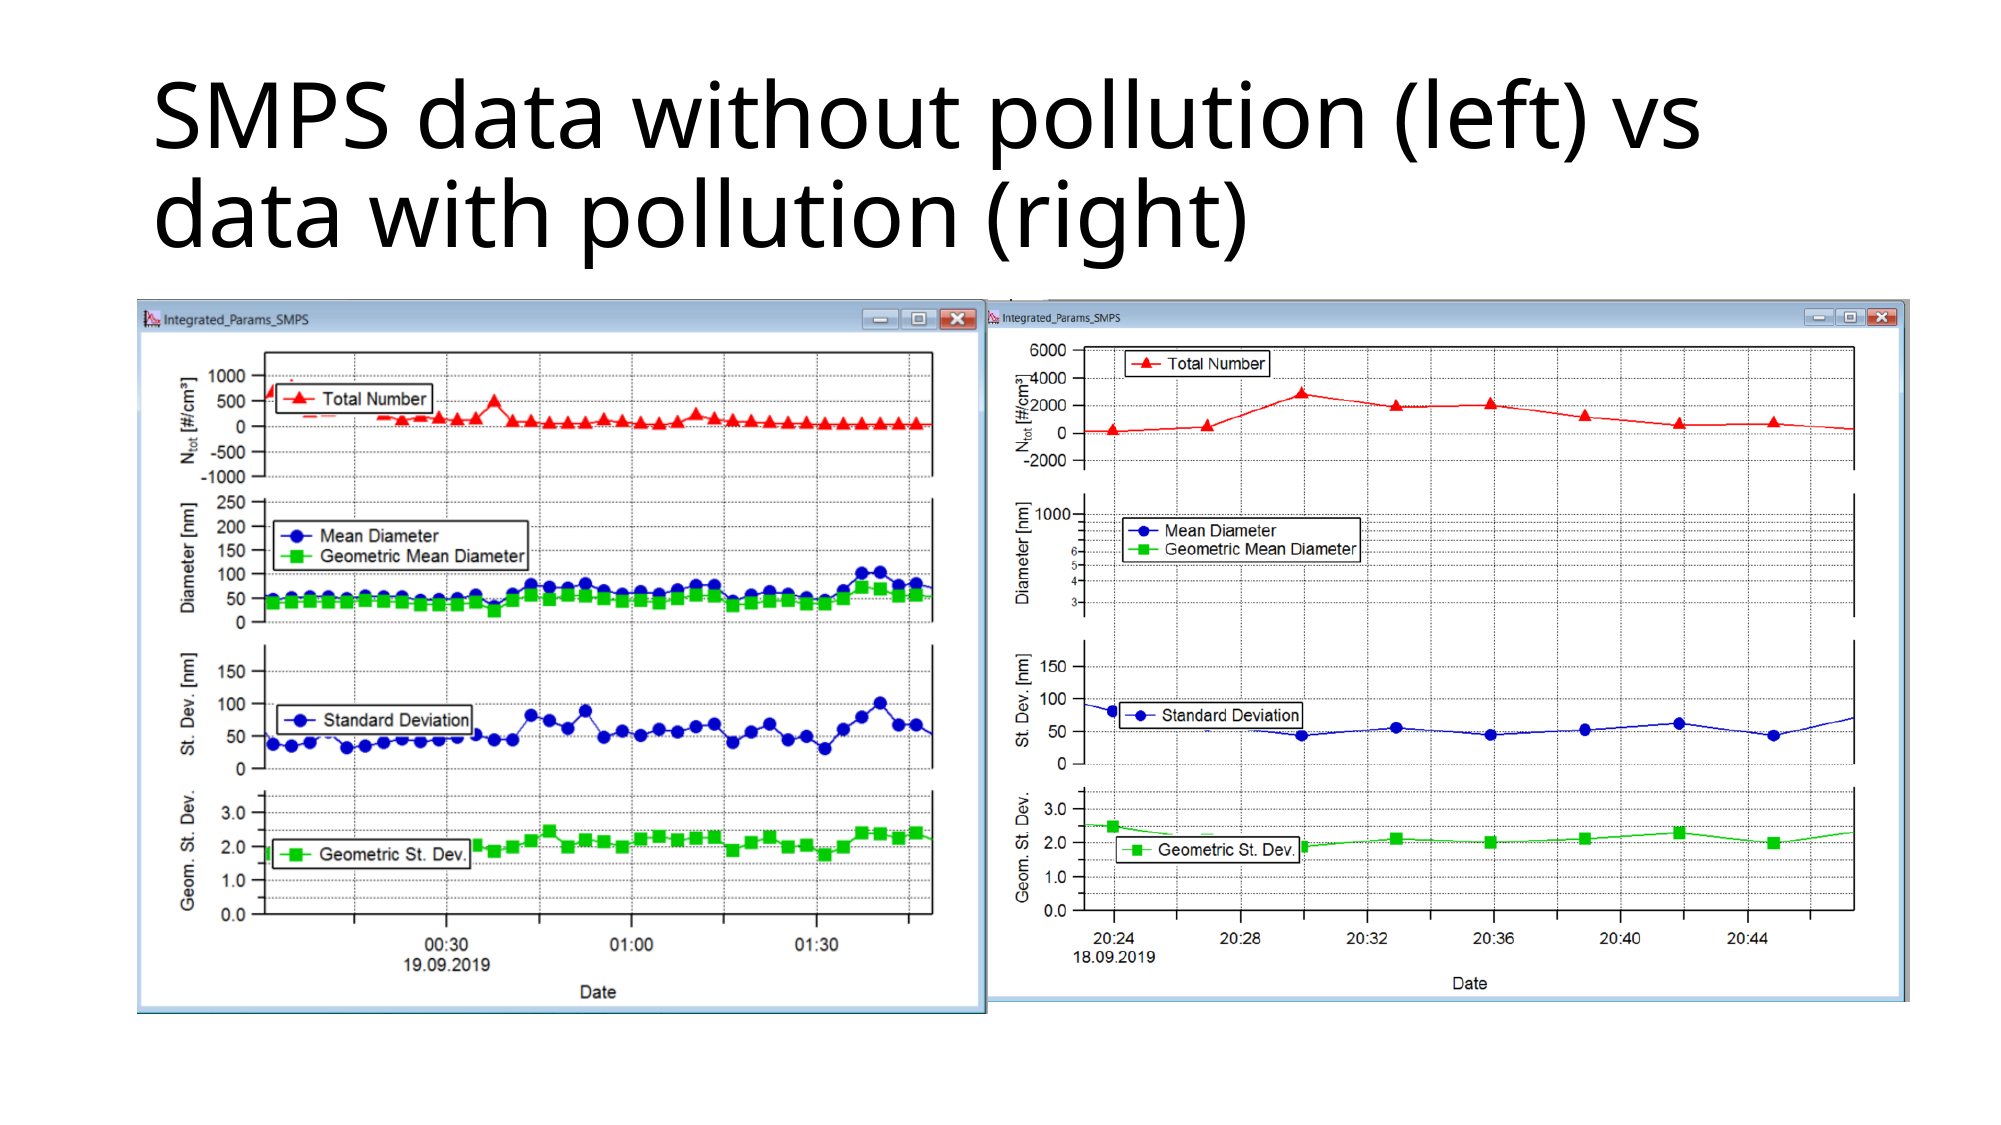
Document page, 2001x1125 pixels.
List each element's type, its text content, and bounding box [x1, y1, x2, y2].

title SMPS data without pollution (left) vs data with pollution (right) [137, 59, 1863, 278]
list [988, 299, 1910, 1002]
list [137, 299, 988, 1014]
